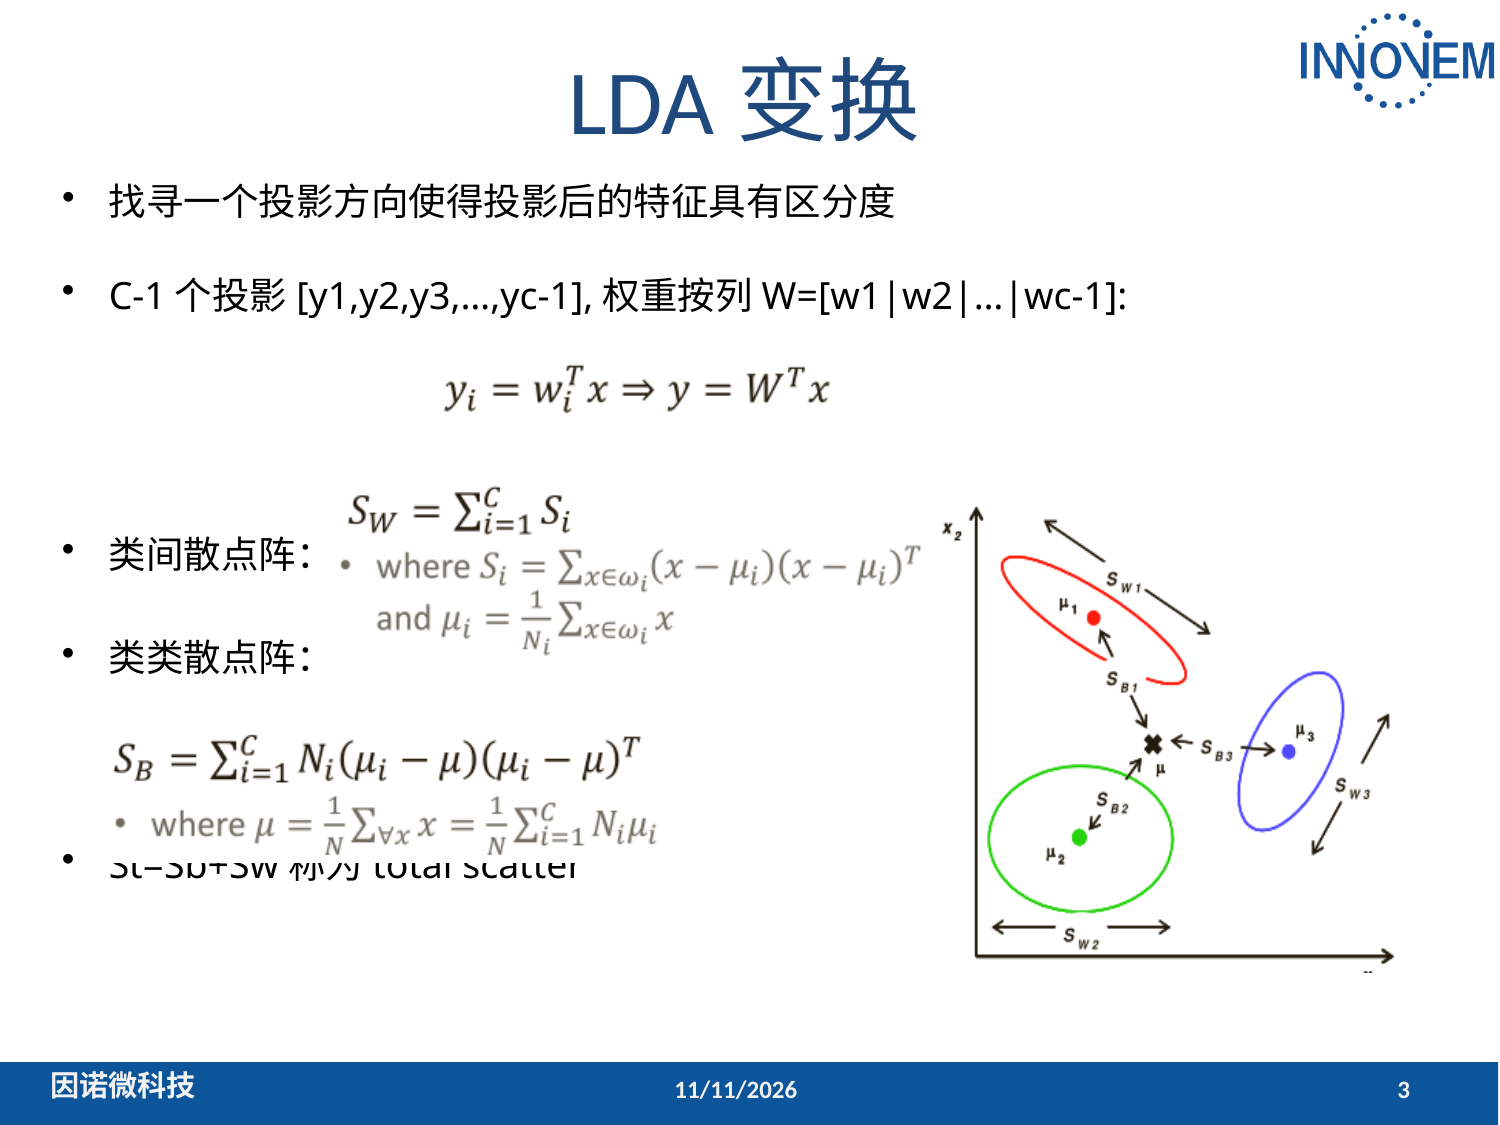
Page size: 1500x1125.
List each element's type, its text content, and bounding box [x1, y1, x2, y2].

text_box LDA变换 [58, 35, 1430, 160]
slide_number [561, 1058, 911, 1119]
picture [1287, 0, 1500, 119]
slide_number 3 [1074, 1058, 1425, 1119]
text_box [46, 175, 1454, 1035]
